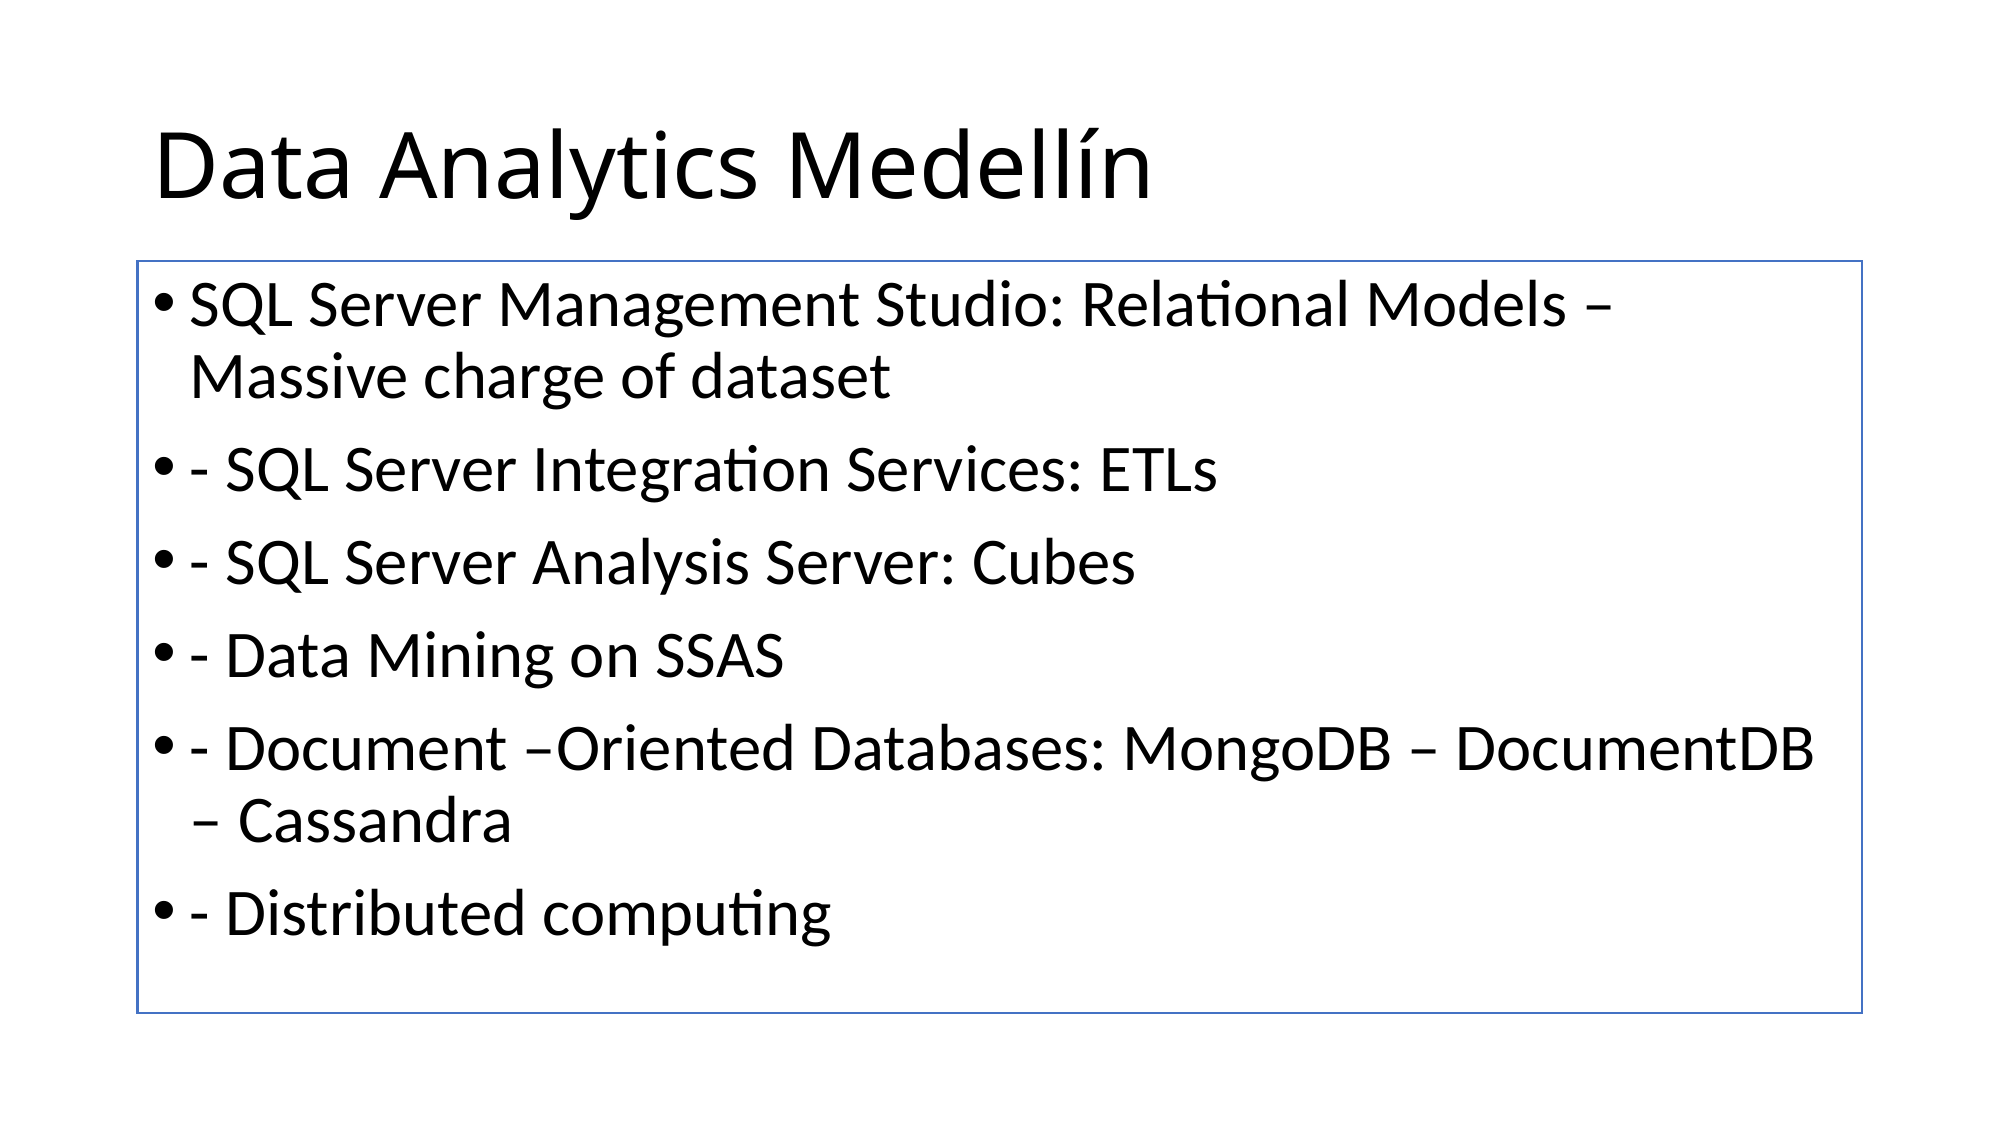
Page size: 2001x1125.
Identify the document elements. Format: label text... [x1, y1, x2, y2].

list SQL Server Management Studio: Relational Models – Massive charge of dataset - SQL Server Integration Services: ETLs - SQL Server Analysis Server: Cubes - Data Mining on SSAS - Document –Oriented Databases: MongoDB – DocumentDB – Cassandra - Distributed computing [136, 260, 1863, 1014]
title Data Analytics Medellín [137, 59, 1863, 260]
